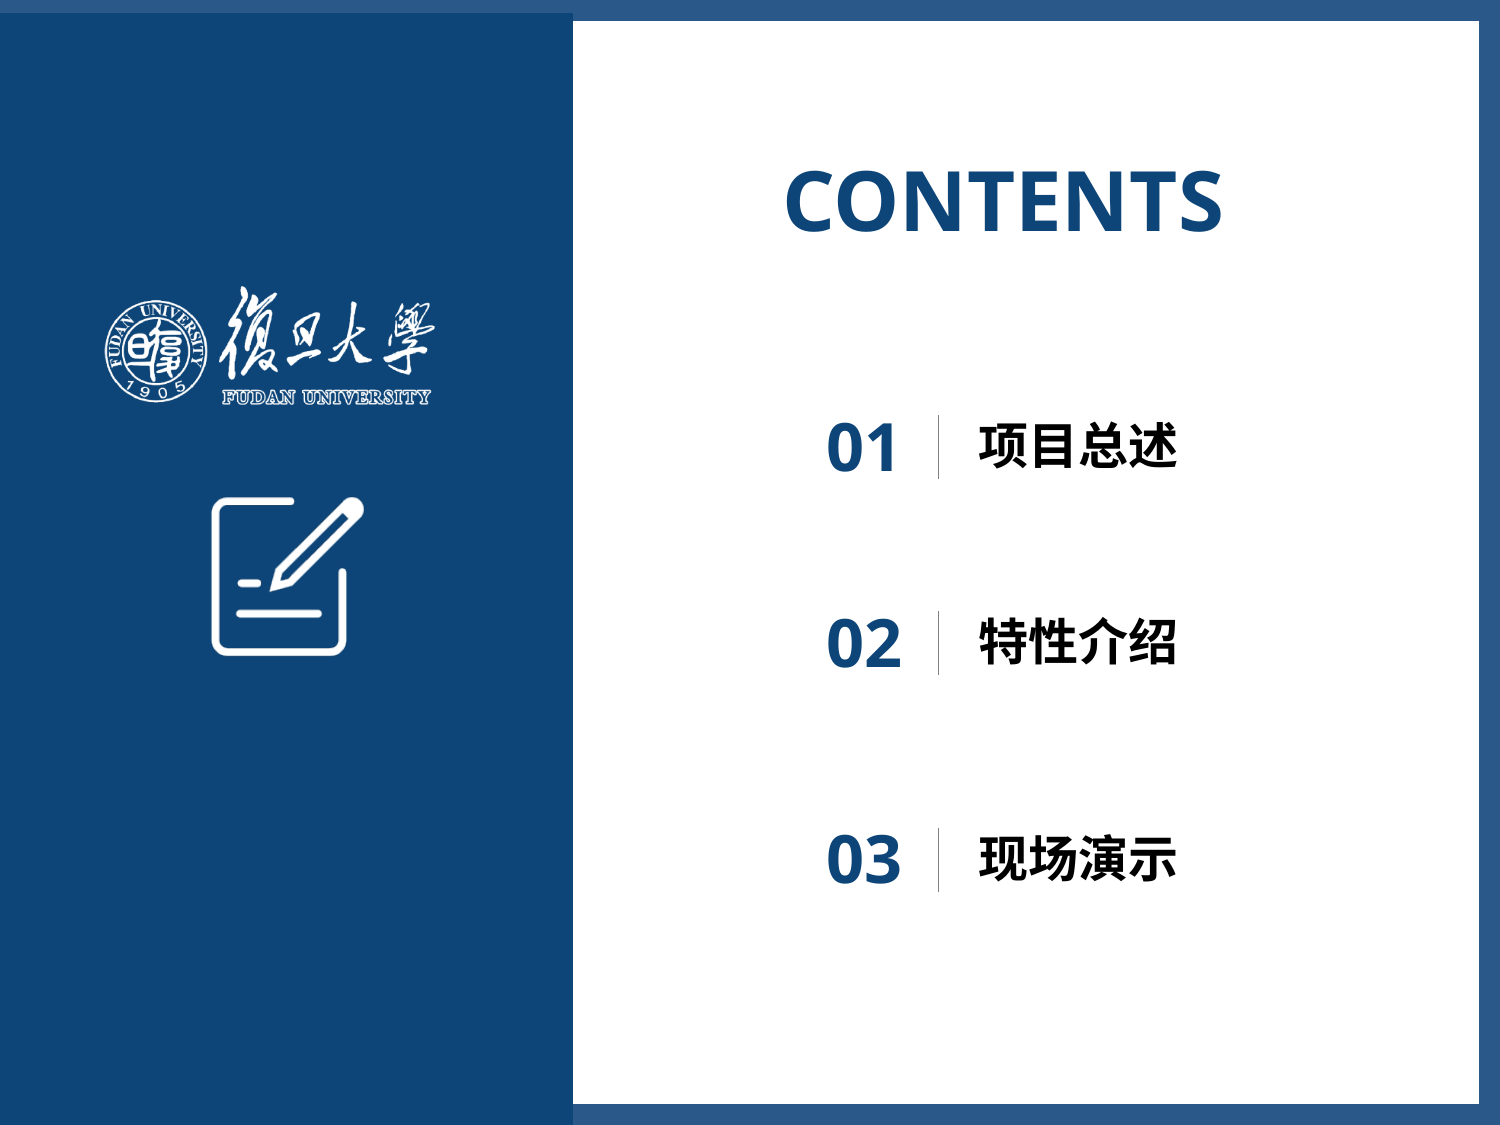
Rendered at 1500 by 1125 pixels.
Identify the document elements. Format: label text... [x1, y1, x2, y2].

text_box [0, 12, 574, 268]
text_box CONTENTS [767, 140, 1344, 256]
picture [0, 268, 634, 419]
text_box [811, 397, 1195, 494]
text_box [0, 419, 574, 1125]
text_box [811, 593, 1195, 690]
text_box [811, 809, 1195, 906]
picture [167, 457, 403, 693]
